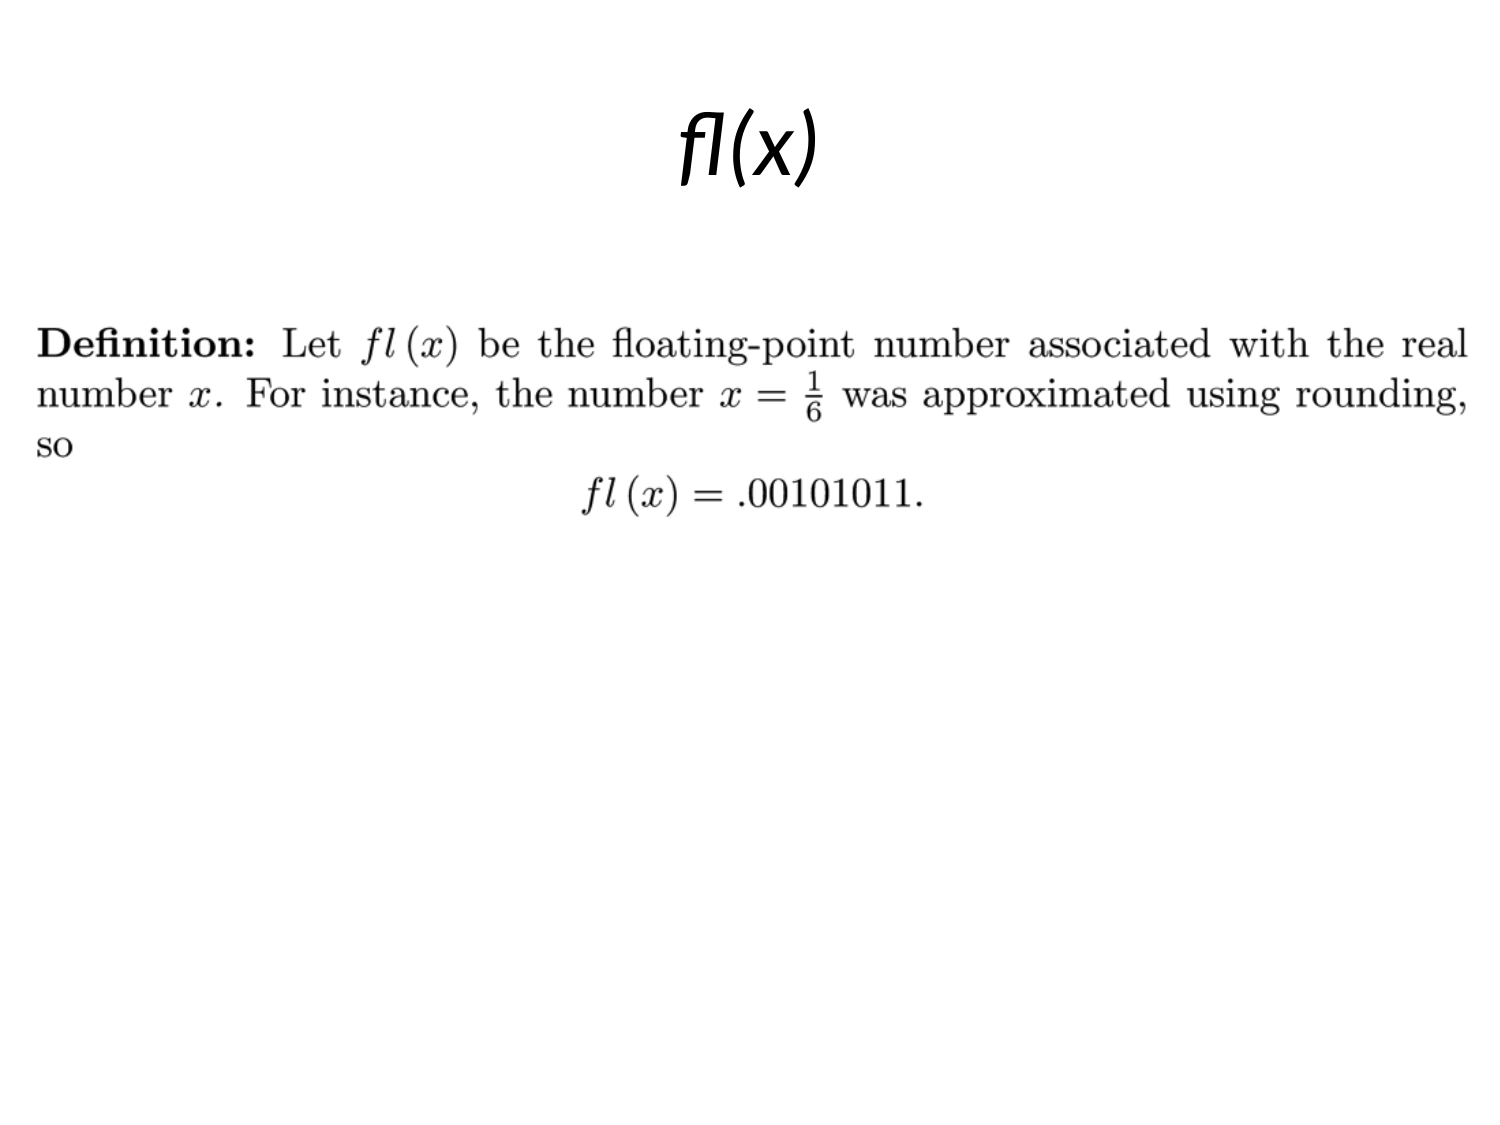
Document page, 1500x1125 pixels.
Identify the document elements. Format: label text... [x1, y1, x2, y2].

picture [37, 324, 1472, 521]
title fl(x) [75, 45, 1425, 233]
